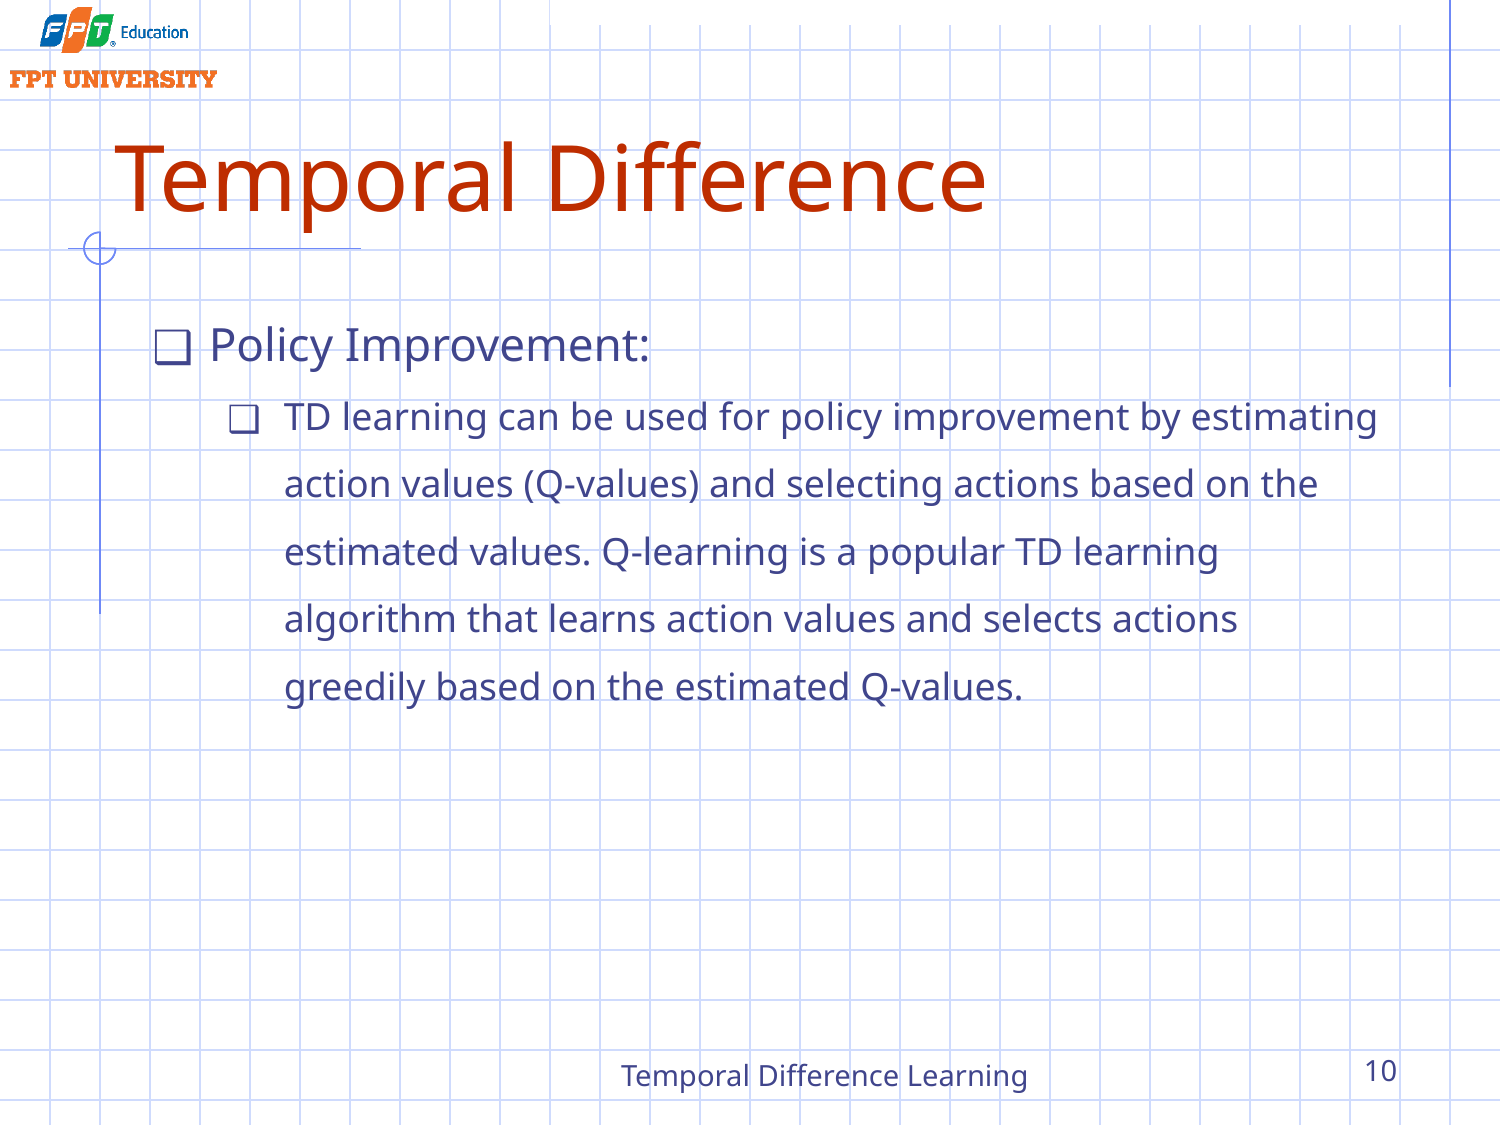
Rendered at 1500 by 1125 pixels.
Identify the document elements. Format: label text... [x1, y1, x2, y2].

text_box Temporal Difference Learning [587, 1024, 1063, 1100]
picture [10, 6, 217, 88]
list Policy Improvement: TD learning can be used for policy improvement by estimating action values (Q-values) and selecting actions based on the estimated values. Q-learning is a popular TD learning algorithm that learns action values and selects actions greedily based on the estimated Q-values. [137, 280, 1400, 988]
text_box 10 [1099, 1024, 1413, 1100]
title Temporal Difference [99, 50, 1375, 238]
